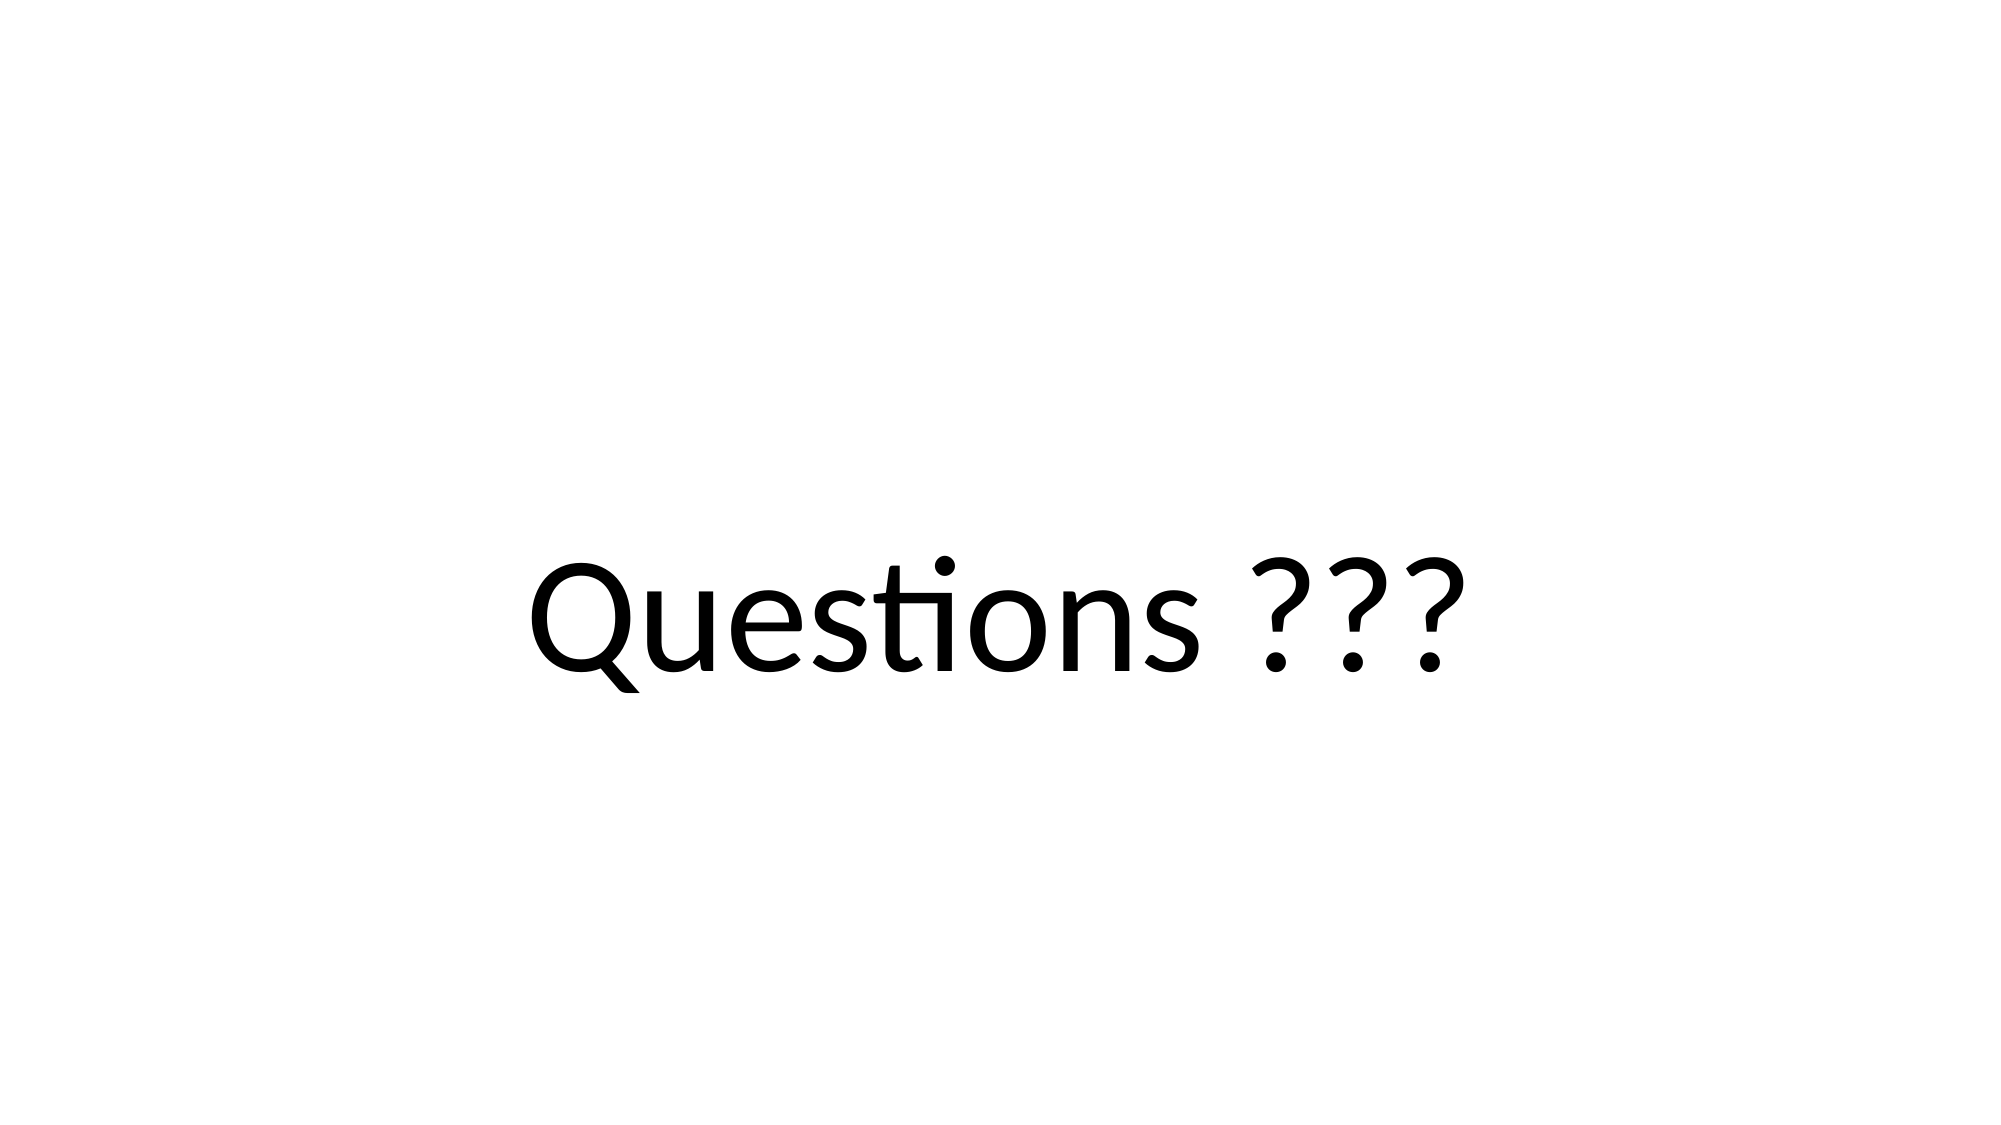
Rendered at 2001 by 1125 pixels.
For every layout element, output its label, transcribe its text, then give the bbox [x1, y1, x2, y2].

list Questions ??? [137, 299, 1863, 1014]
